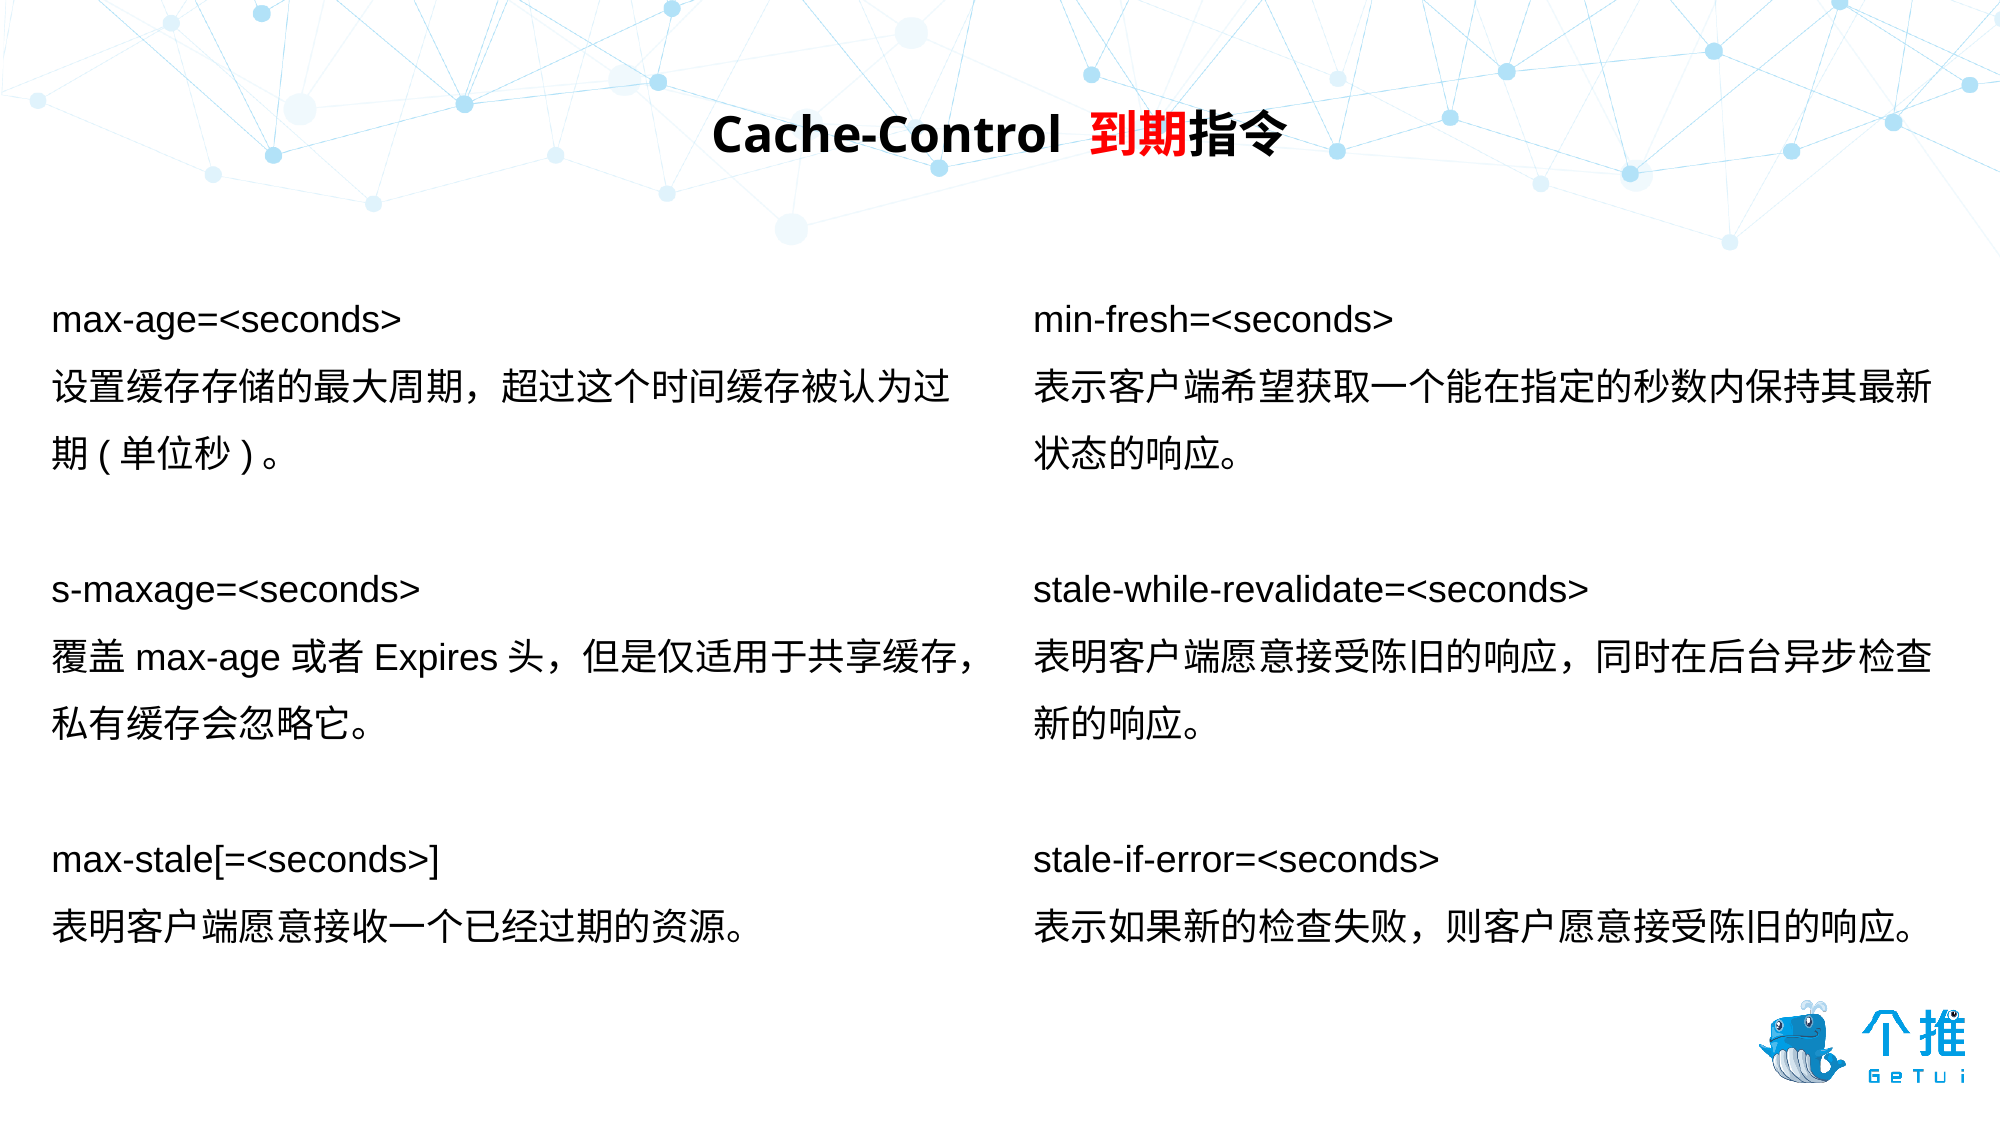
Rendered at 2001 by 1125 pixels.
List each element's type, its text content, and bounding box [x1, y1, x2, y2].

picture [1818, 1055, 1830, 1072]
picture [1773, 1029, 1781, 1036]
picture [0, 0, 2000, 331]
text_box min-fresh=<seconds> 表示客户端希望获取一个能在指定的秒数内保持其最新状态的响应。 stale-while-revalidate=<seconds> 表明客户端愿意接受陈旧的响应，同时在后台异步检查新的响应。 stale-if-error=<seconds> 表示如果新的检查失败，则客户愿意接受陈旧的响应。 [1018, 265, 1964, 955]
text_box Cache-Control 到期指令 [407, 94, 1593, 170]
picture [1759, 1000, 1965, 1083]
picture [1957, 1034, 1965, 1039]
text_box max-age=<seconds> 设置缓存存储的最大周期，超过这个时间缓存被认为过期(单位秒)。 s-maxage=<seconds> 覆盖max-age或者Expires头，但是仅适用于共享缓存，私有缓存会忽略它。 max-stale[=<seconds>] 表明客户端愿意接收一个已经过期的资源。 [36, 265, 982, 955]
picture [1957, 1045, 1965, 1051]
picture [1805, 1016, 1813, 1027]
picture [1950, 1012, 1957, 1019]
picture [1776, 1021, 1783, 1031]
